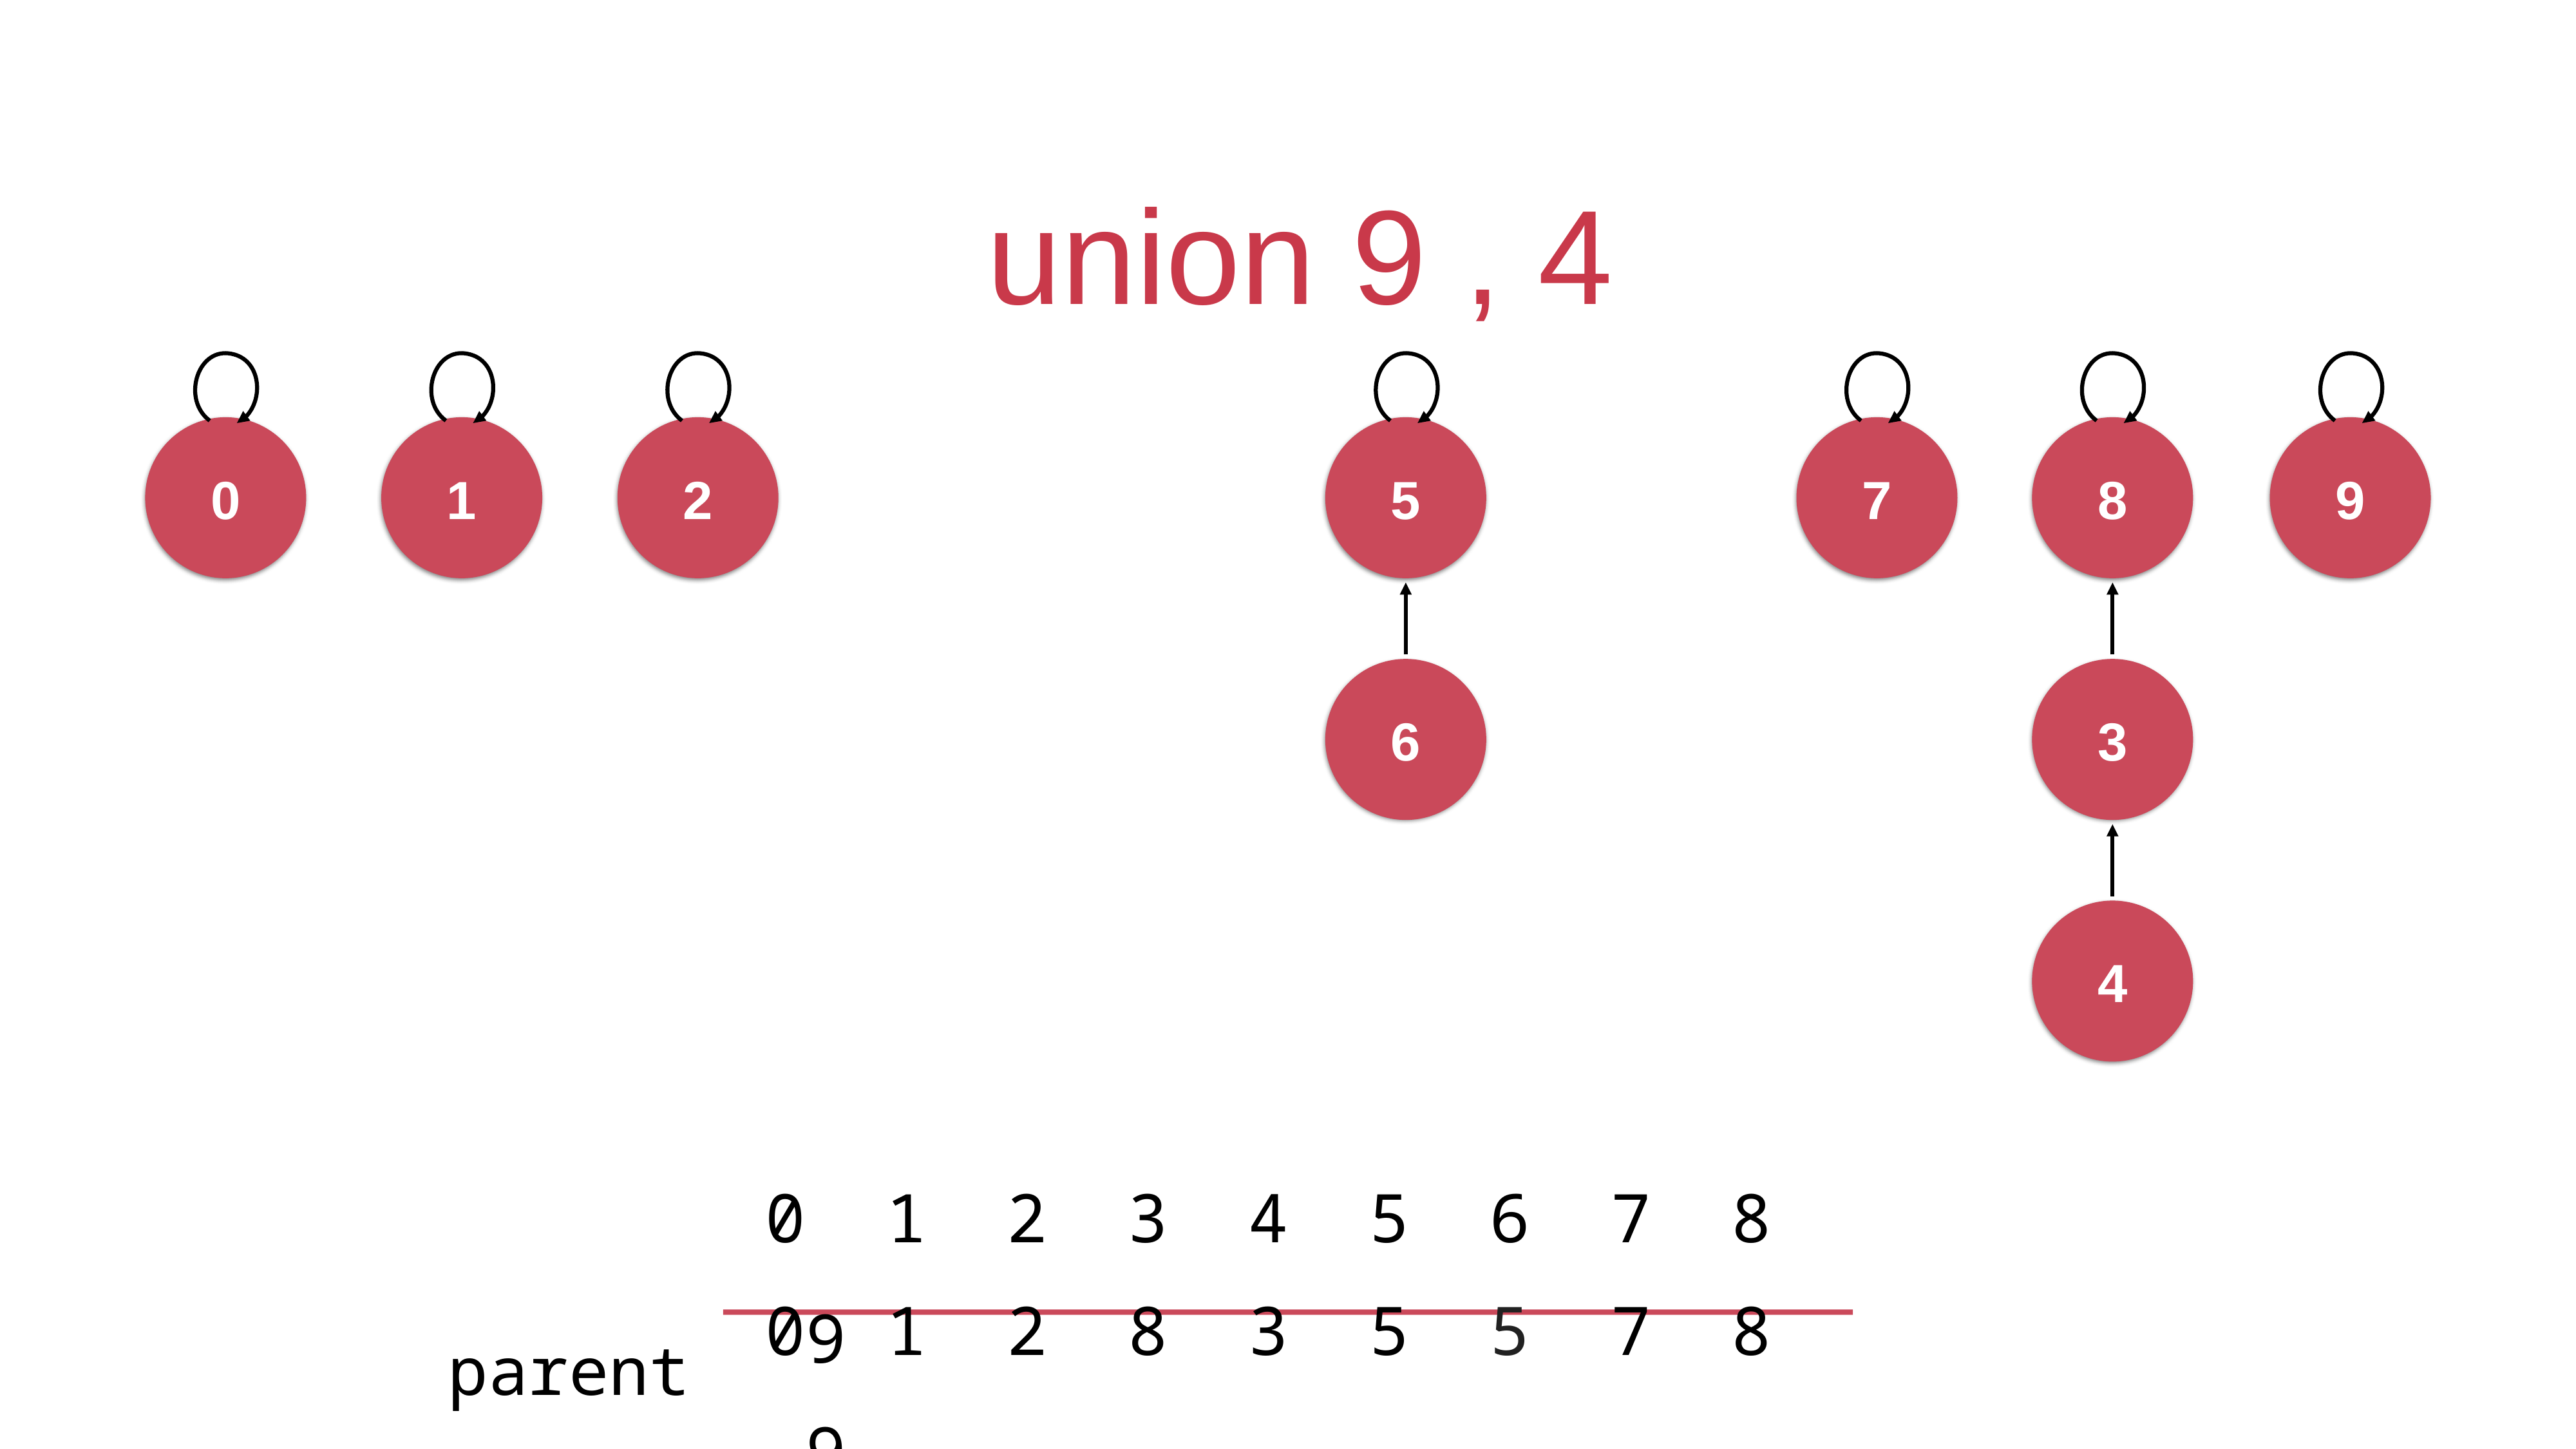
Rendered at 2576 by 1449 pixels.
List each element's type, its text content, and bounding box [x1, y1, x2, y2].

text_box 0 1 2 3 4 5 6 7 8 9 [760, 1130, 1816, 1382]
text_box [1376, 353, 1438, 423]
text_box [2081, 353, 2144, 423]
text_box 0 1 2 8 3 5 5 7 8 9 [760, 1382, 1816, 1449]
text_box [667, 353, 730, 423]
text_box [2108, 582, 2117, 654]
text_box [1846, 353, 1908, 423]
text_box 9 [2269, 419, 2431, 578]
text_box 2 [617, 419, 779, 578]
text_box 7 [1796, 419, 1958, 578]
text_box 5 [1325, 419, 1486, 578]
text_box 0 [145, 419, 307, 578]
text_box [1401, 582, 1410, 655]
text_box 8 [2032, 419, 2193, 578]
text_box [2320, 353, 2382, 423]
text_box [2032, 658, 2193, 1062]
text_box [431, 353, 493, 423]
title union 9 , 4 [187, 122, 2389, 337]
text_box 1 [381, 419, 543, 578]
text_box 6 [1325, 659, 1486, 820]
text_box [194, 353, 257, 423]
text_box parent [442, 1323, 696, 1414]
